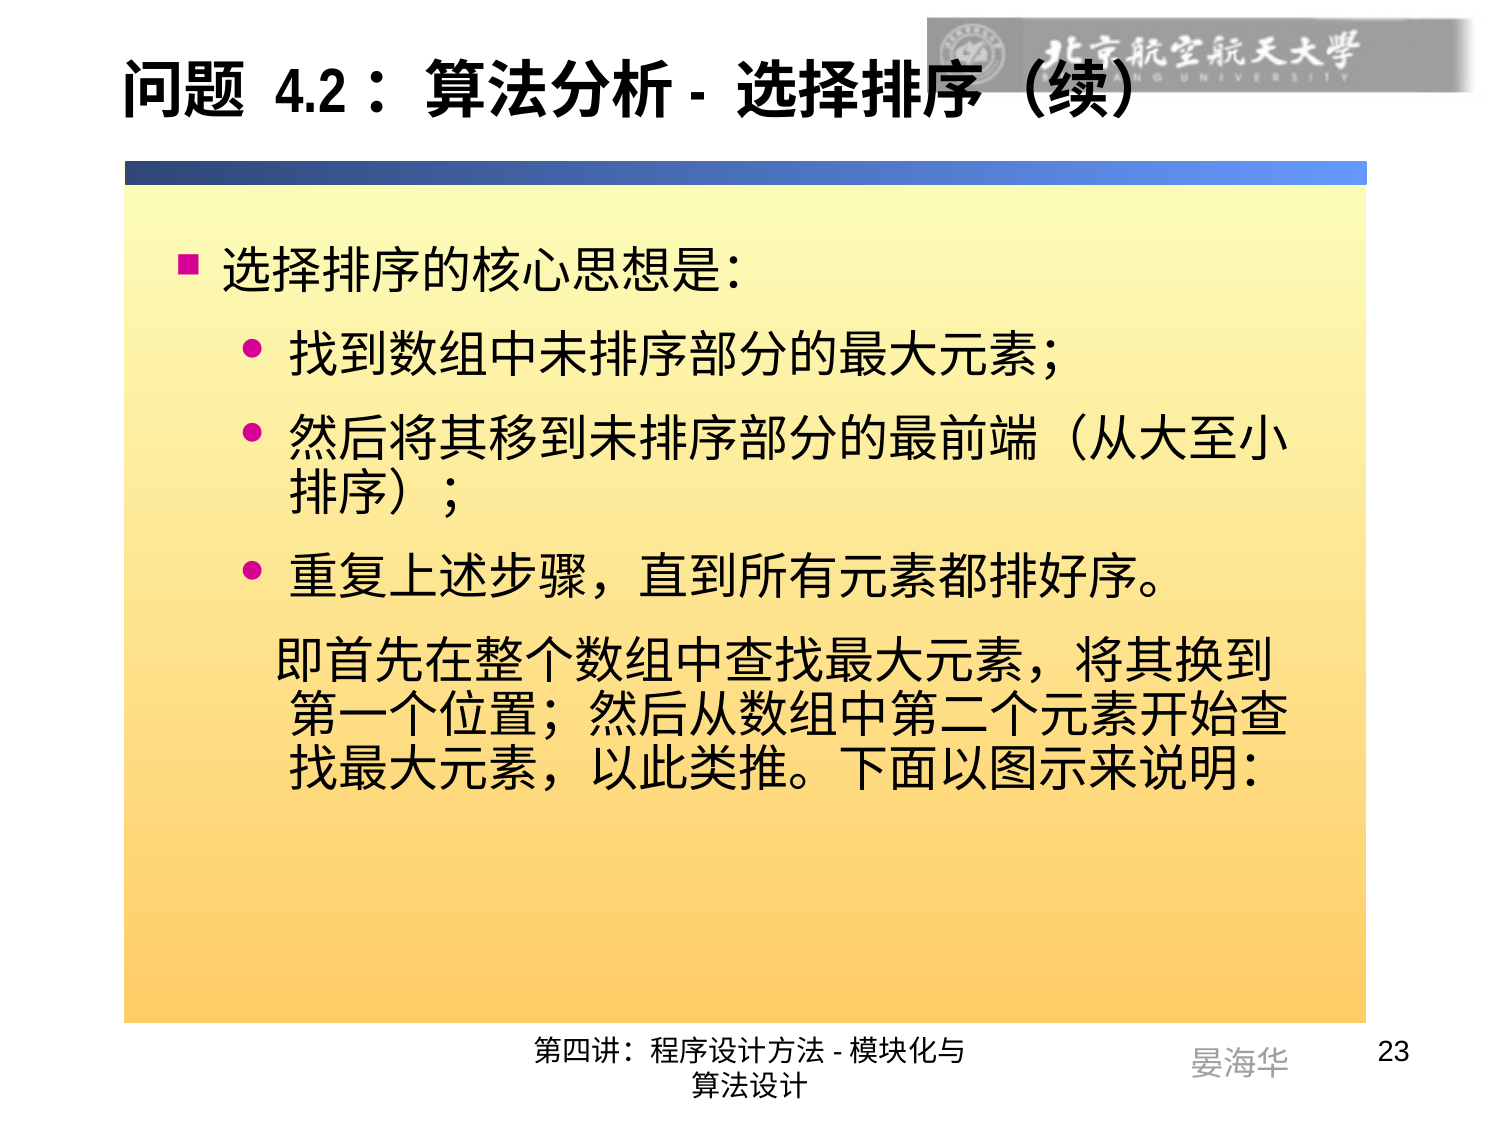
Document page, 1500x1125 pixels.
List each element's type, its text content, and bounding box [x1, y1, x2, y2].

slide_number 23 [1074, 1024, 1426, 1103]
list 选择排序的核心思想是： 找到数组中未排序部分的最大元素； 然后将其移到未排序部分的最前端（从大至小排序）； 重复上述步骤，直到所有元素都排好序。 即首先在整个数组中查找最大元素，将其换到第一个位置；然后从数组中第二个元素开始查找最大元素，以此类推。下面以图示来说明： [160, 237, 1327, 986]
picture [927, 0, 1500, 102]
footer 第四讲：程序设计方法-模块化与算法设计 [512, 1024, 988, 1103]
title 问题 4.2：算法分析- 选择排序（续） [105, 25, 1450, 164]
